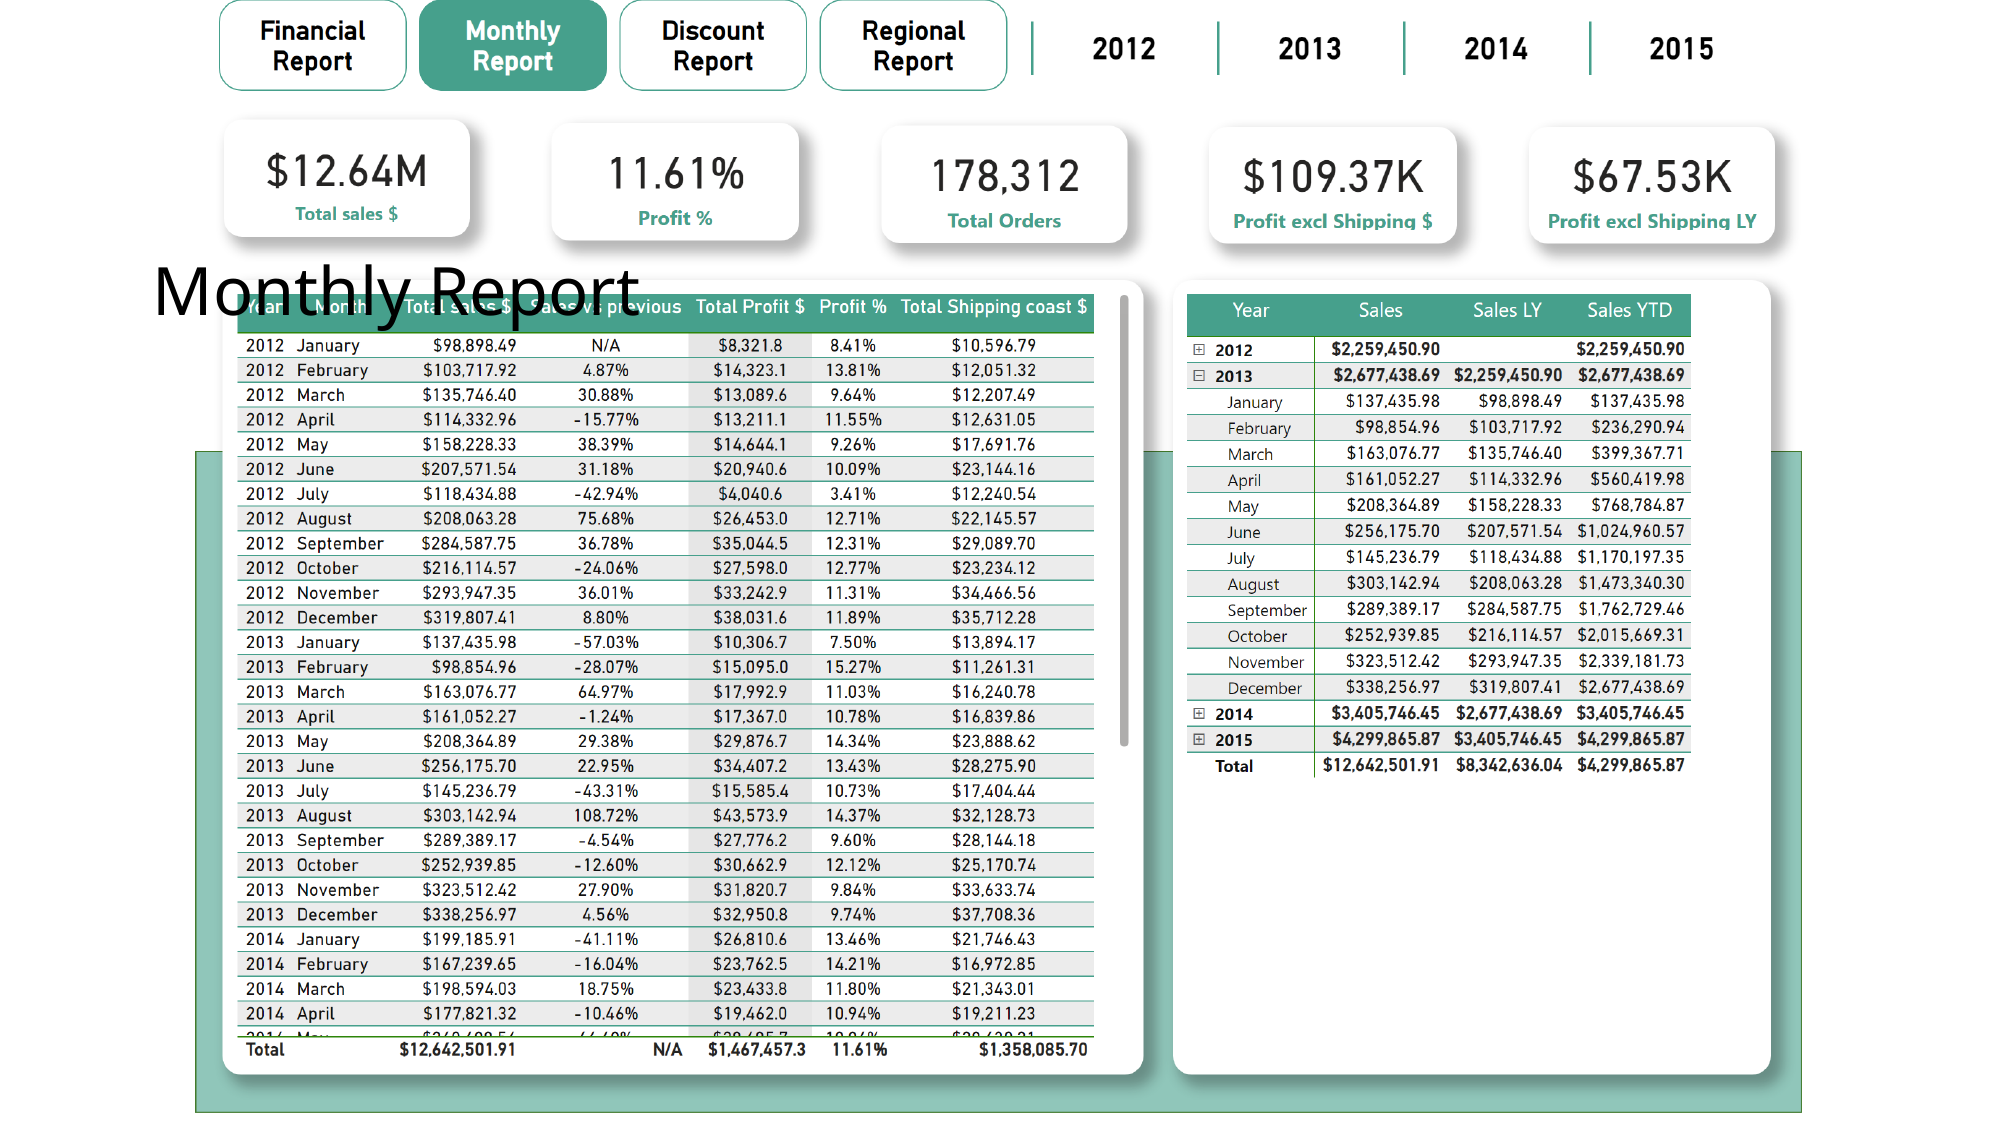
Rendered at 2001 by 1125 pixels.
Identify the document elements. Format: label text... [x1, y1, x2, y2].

picture [195, 0, 1802, 1125]
title Monthly Report [137, 75, 195, 338]
